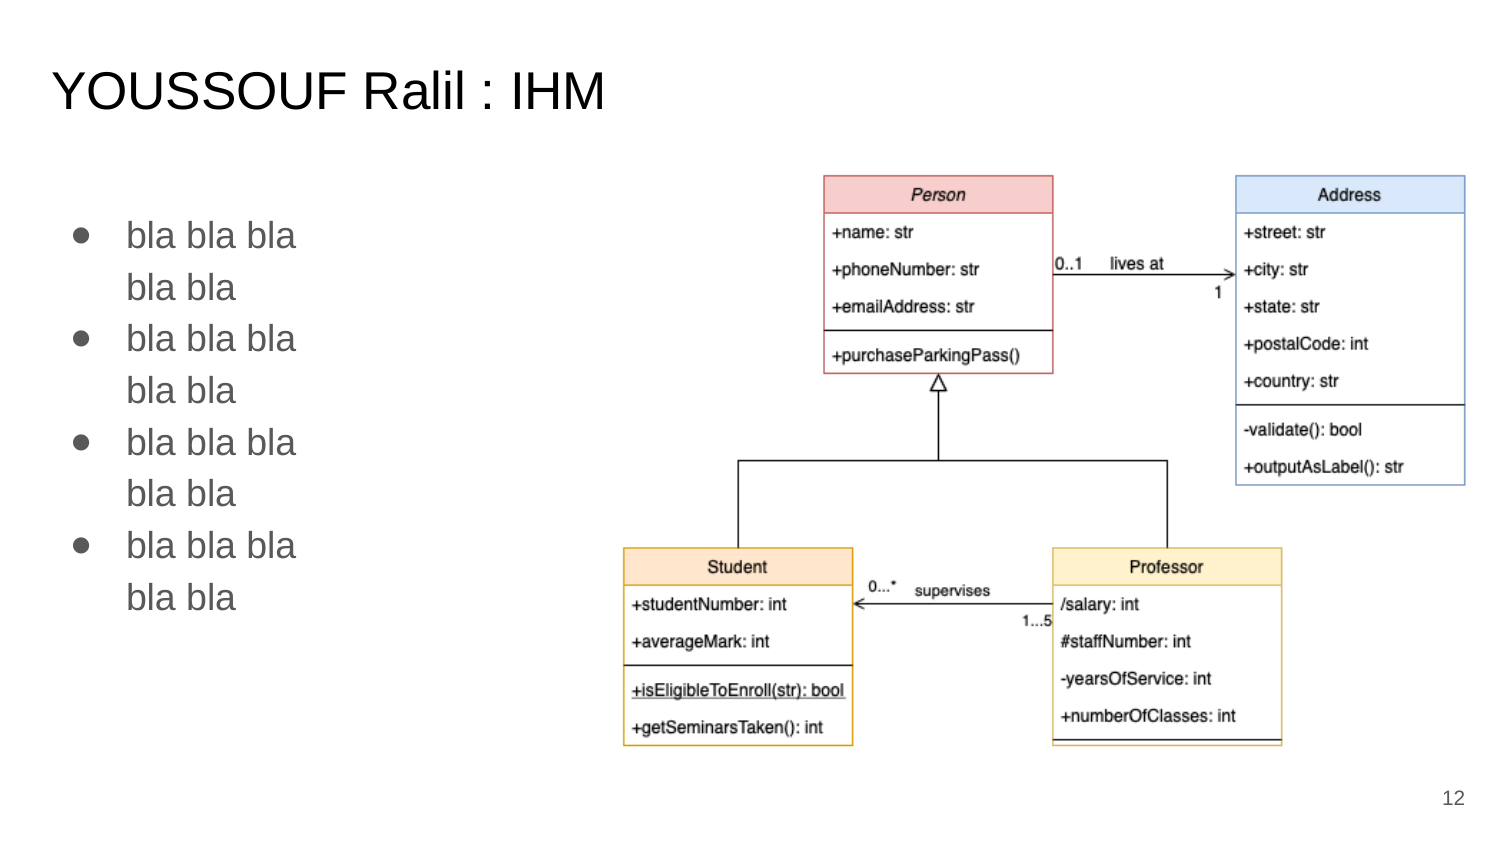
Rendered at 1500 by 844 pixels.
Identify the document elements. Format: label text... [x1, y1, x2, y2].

title YOUSSOUF Ralil : IHM [51, 41, 1449, 136]
picture [609, 161, 1480, 766]
list bla bla bla bla bla bla bla bla bla bla bla bla bla bla bla bla bla bla bla bla [51, 189, 604, 750]
slide_number 12 [1389, 771, 1480, 830]
